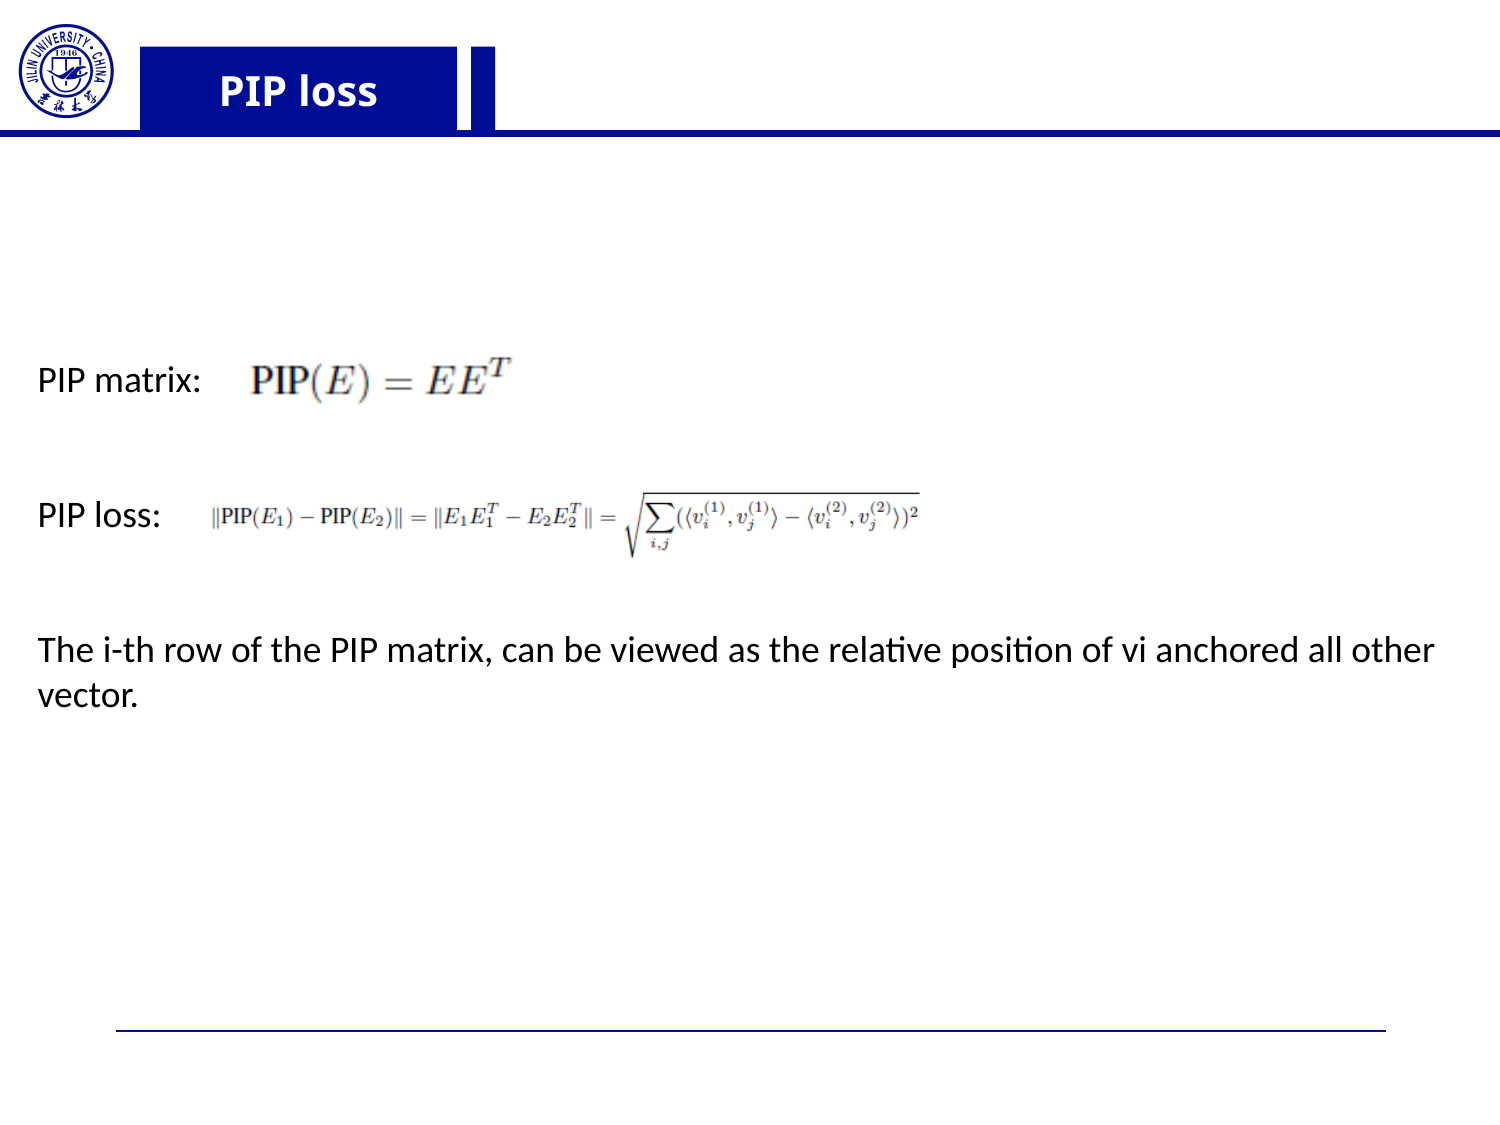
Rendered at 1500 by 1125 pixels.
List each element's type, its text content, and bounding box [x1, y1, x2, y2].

picture [199, 489, 946, 563]
picture [199, 330, 536, 416]
text_box PIP matrix: PIP loss: The i-th row of the PIP matrix, can be viewed as the relative position of vi anchored all other vector. [22, 348, 1477, 723]
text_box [140, 46, 496, 133]
picture [16, 21, 117, 122]
